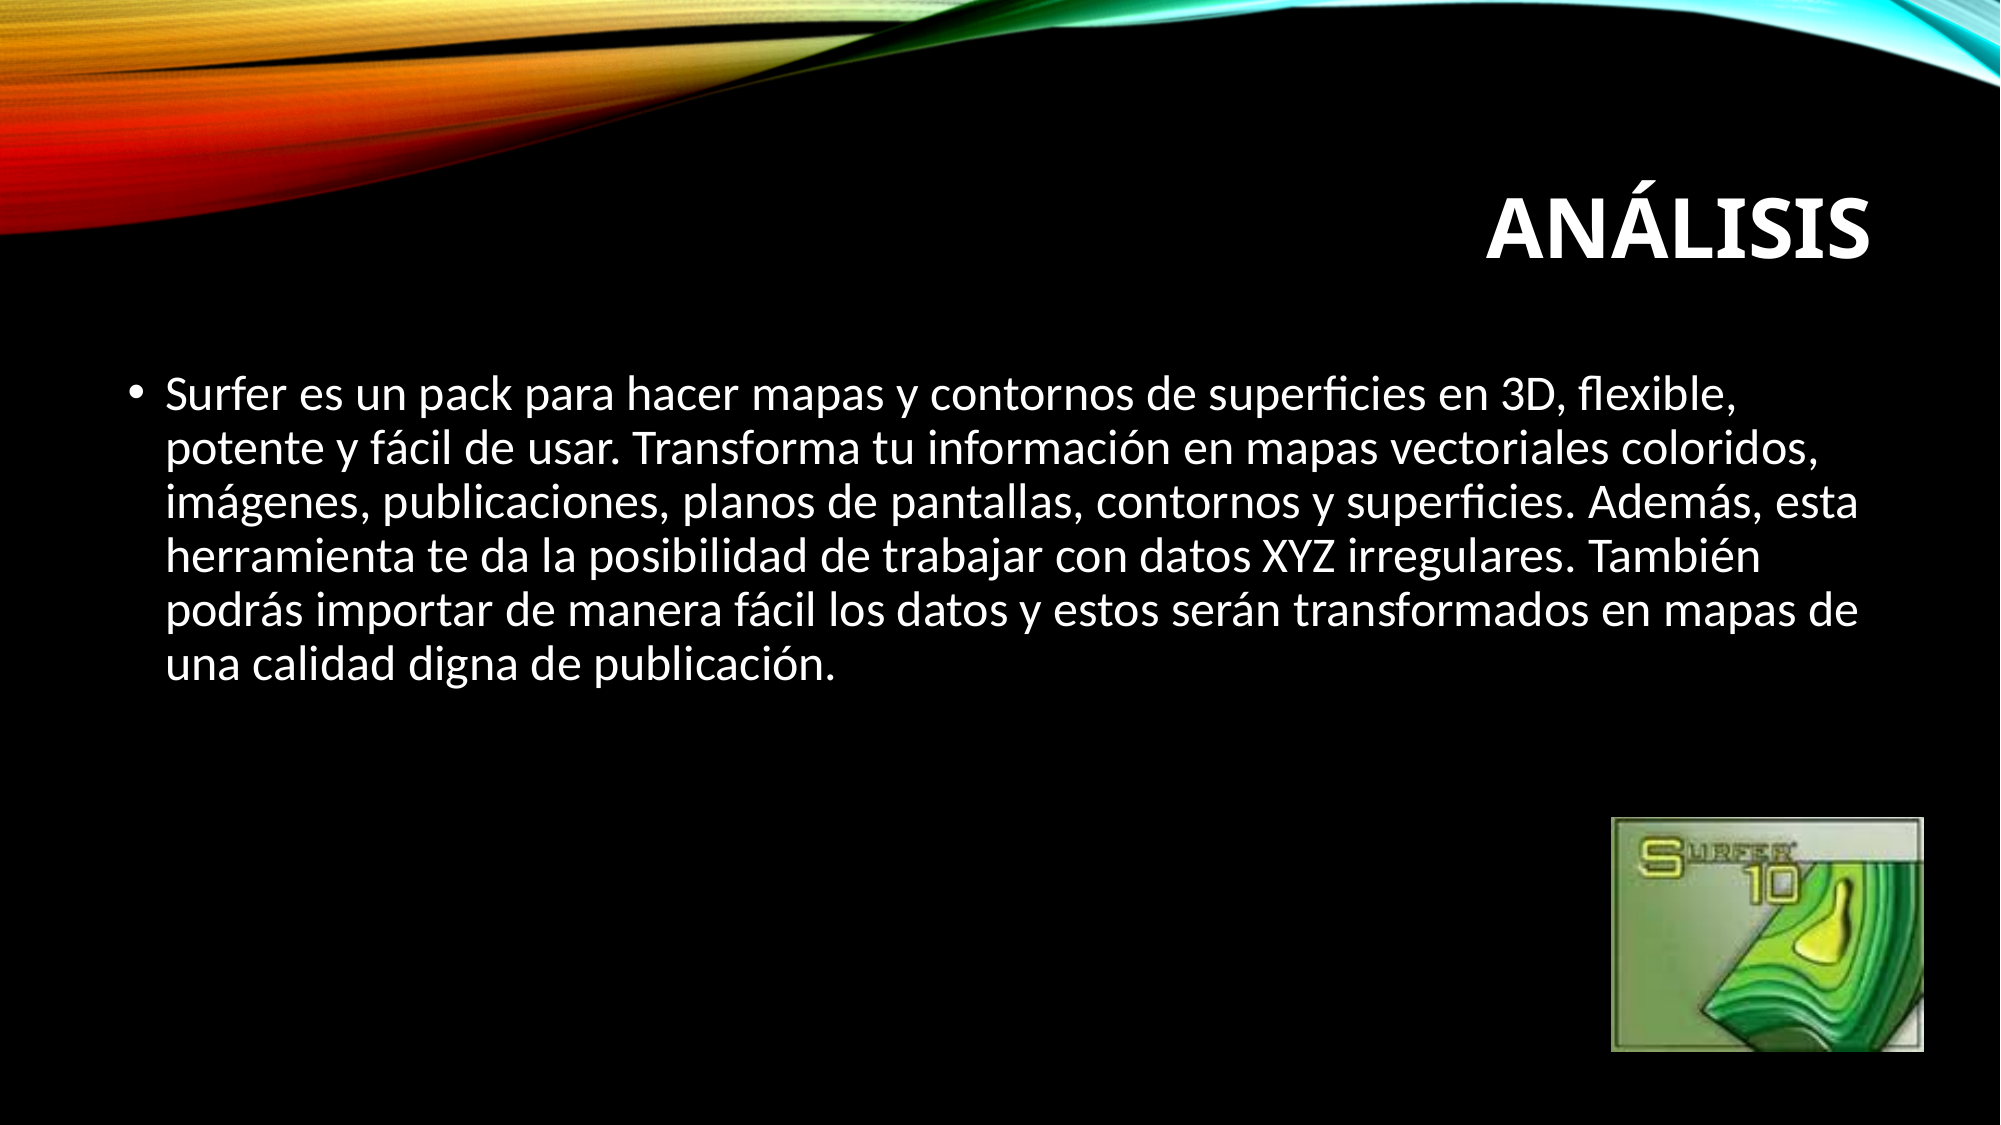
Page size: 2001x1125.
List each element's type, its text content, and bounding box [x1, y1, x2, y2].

title Análisis [474, 125, 1888, 338]
picture [1611, 817, 1924, 1052]
list Surfer es un pack para hacer mapas y contornos de superficies en 3D, flexible, potente y fácil de usar. Transforma tu información en mapas vectoriales coloridos, imágenes, publicaciones, planos de pantallas, contornos y superficies. Además, esta herramienta te da la posibilidad de trabajar con datos XYZ irregulares. También podrás importar de manera fácil los datos y estos serán transformados en mapas de una calidad digna de publicación. [112, 360, 1888, 1021]
picture [0, 0, 2000, 237]
